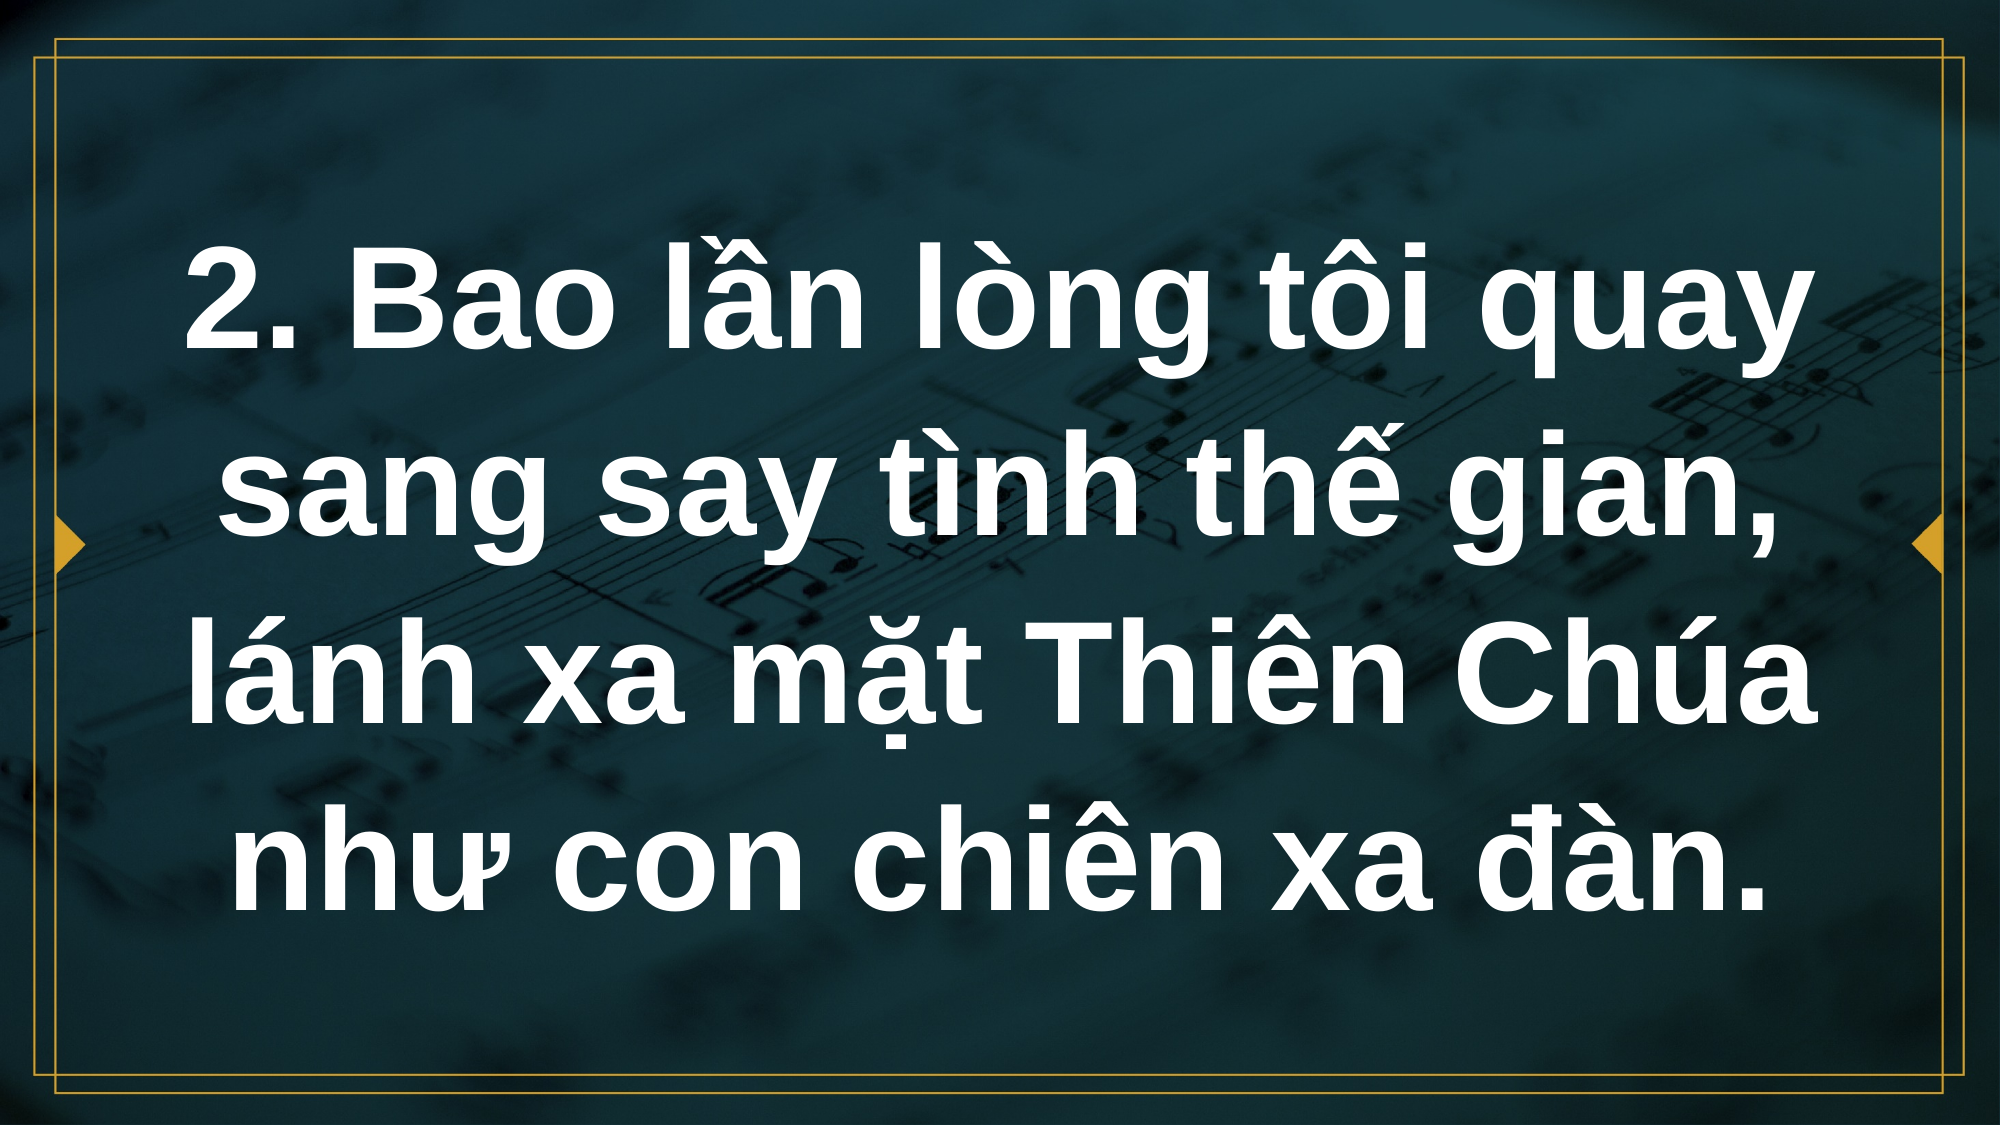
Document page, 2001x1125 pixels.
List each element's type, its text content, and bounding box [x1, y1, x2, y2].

picture [0, 0, 2000, 1125]
title 2. Bao lần lòng tôi quay sang say tình thế gian, lánh xa mặt Thiên Chúa như con chiên xa đàn. [55, 53, 1945, 1077]
